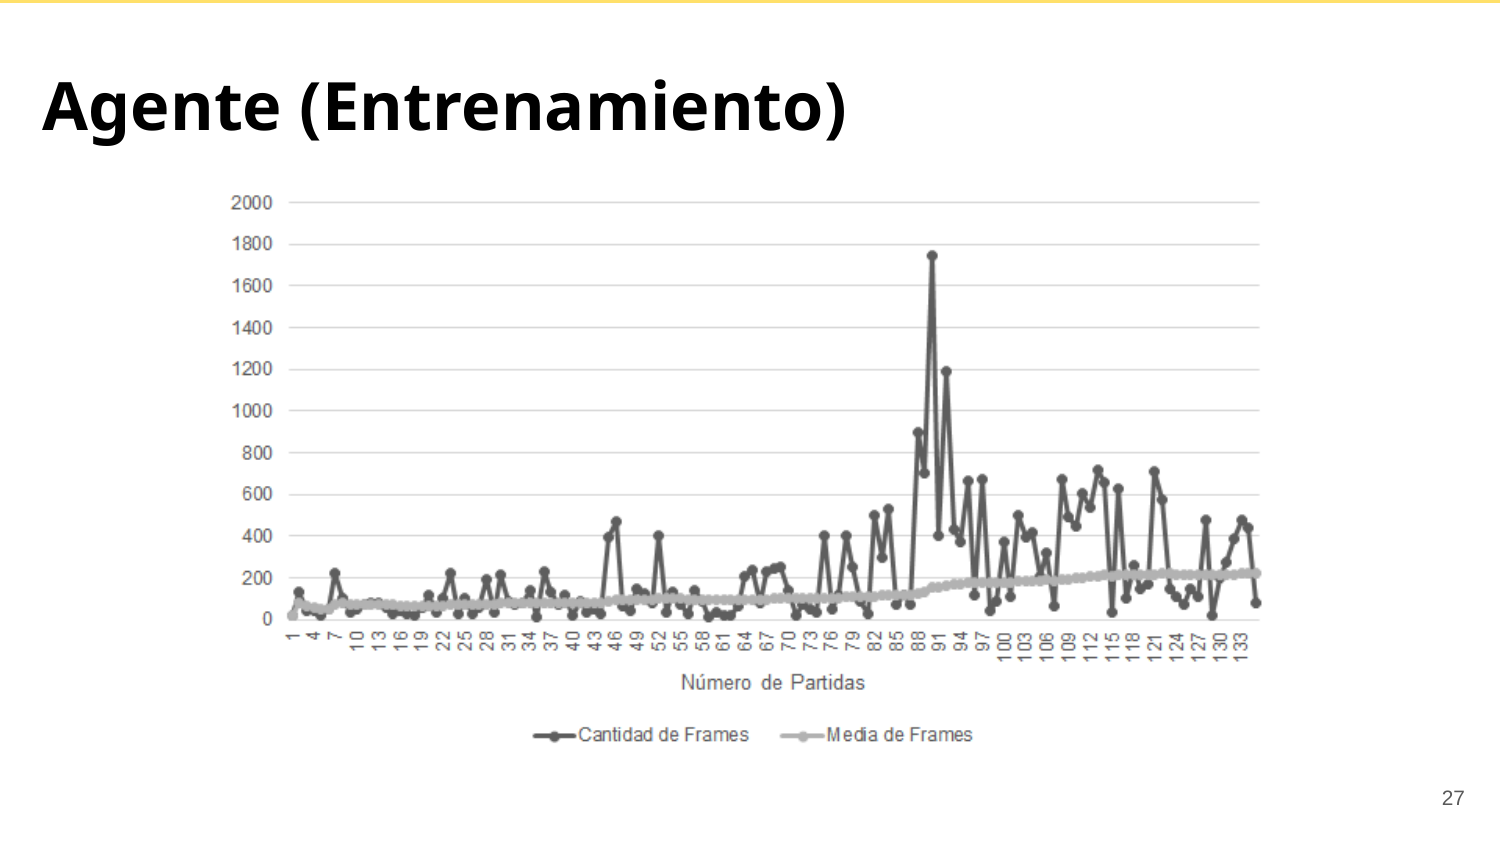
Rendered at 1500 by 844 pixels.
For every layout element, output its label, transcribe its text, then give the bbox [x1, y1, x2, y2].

text_box Agente (Entrenamiento) [27, 48, 1294, 159]
picture [217, 180, 1283, 766]
slide_number 27 [1389, 764, 1480, 830]
